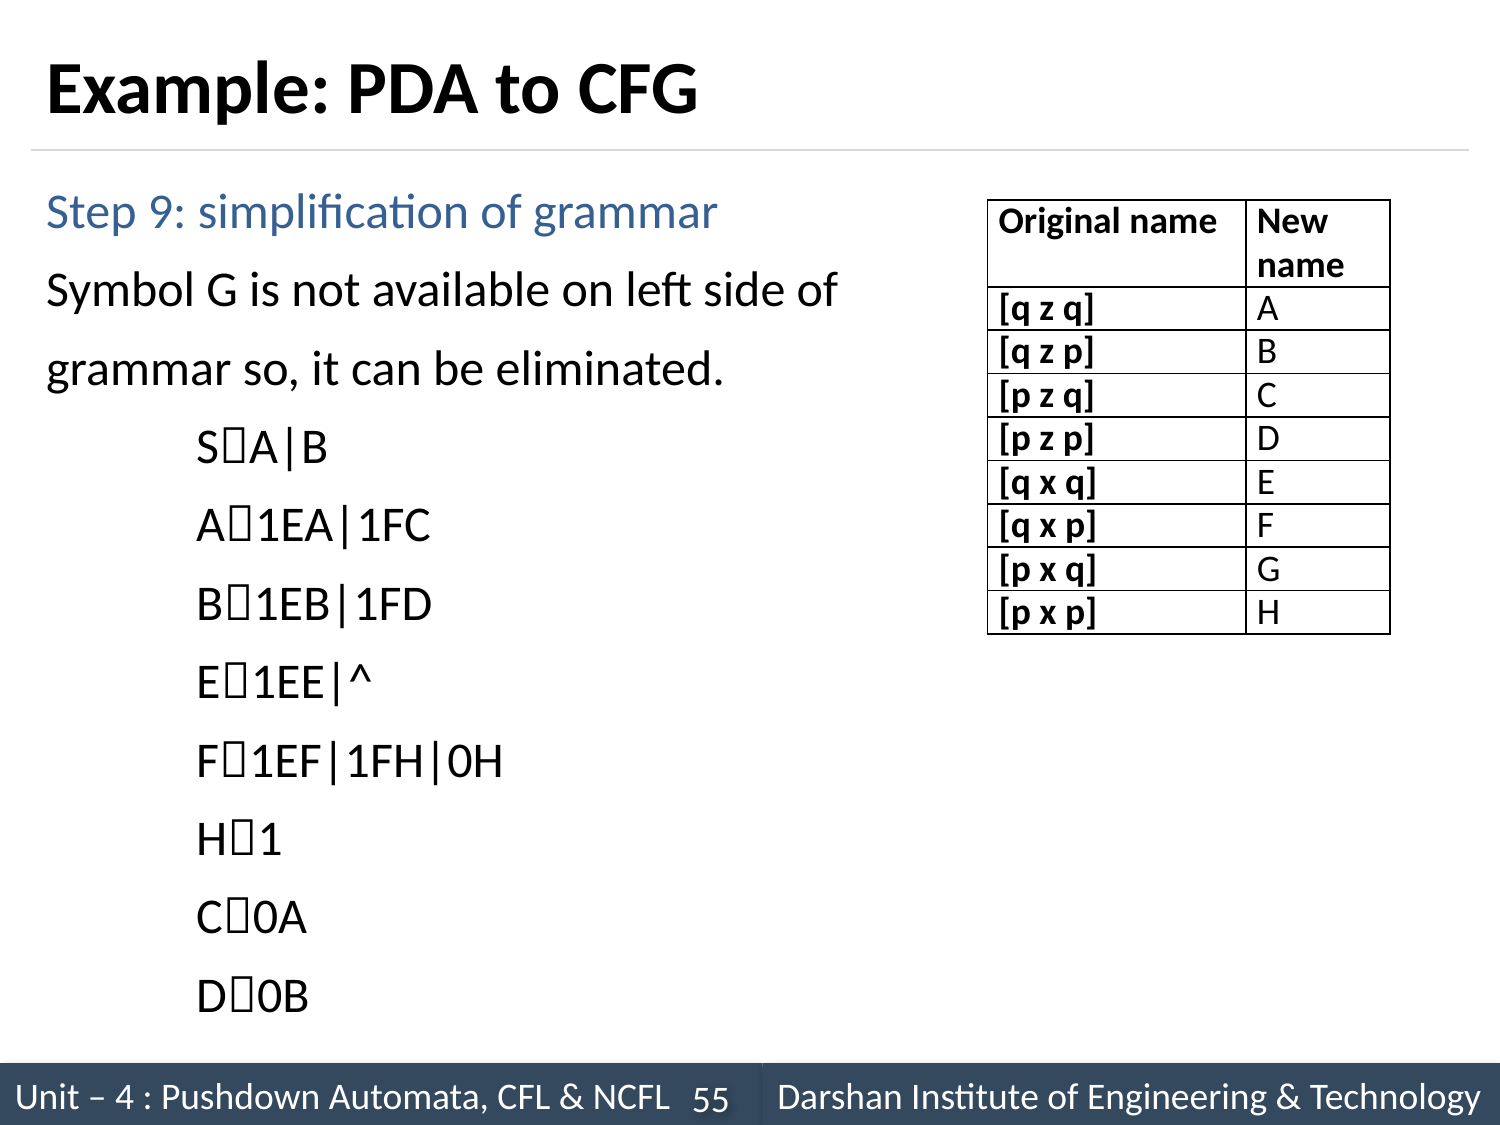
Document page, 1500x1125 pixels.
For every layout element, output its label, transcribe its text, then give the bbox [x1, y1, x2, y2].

table_cell [q z p] [988, 331, 1245, 373]
table_cell A [1247, 288, 1389, 329]
table_cell G [1247, 548, 1389, 590]
table_cell C [1247, 374, 1389, 416]
table_cell [q z q] [988, 288, 1245, 329]
table_cell [q x p] [988, 505, 1245, 546]
table_cell H [1247, 591, 1389, 633]
table_cell [p x q] [988, 548, 1245, 590]
table_cell F [1247, 505, 1389, 546]
table_cell B [1247, 331, 1389, 373]
table_cell [p z q] [988, 374, 1245, 416]
table_cell [q x q] [988, 461, 1245, 503]
table_cell [p x p] [988, 591, 1245, 633]
table_cell D [1247, 418, 1389, 460]
list Step 9: simplification of grammar Symbol G is not available on left side of grammar so, it can be eliminated. SA|B A1EA|1FC B1EB|1FD E1EE|^ F1EF|1FH|0H H1 C0A D0B [31, 162, 1469, 1038]
table_header Original name [988, 201, 1245, 286]
title Example: PDA to CFG [31, 17, 1469, 150]
table_cell [p z p] [988, 418, 1245, 460]
table_header New name [1247, 201, 1389, 286]
table_cell E [1247, 461, 1389, 503]
